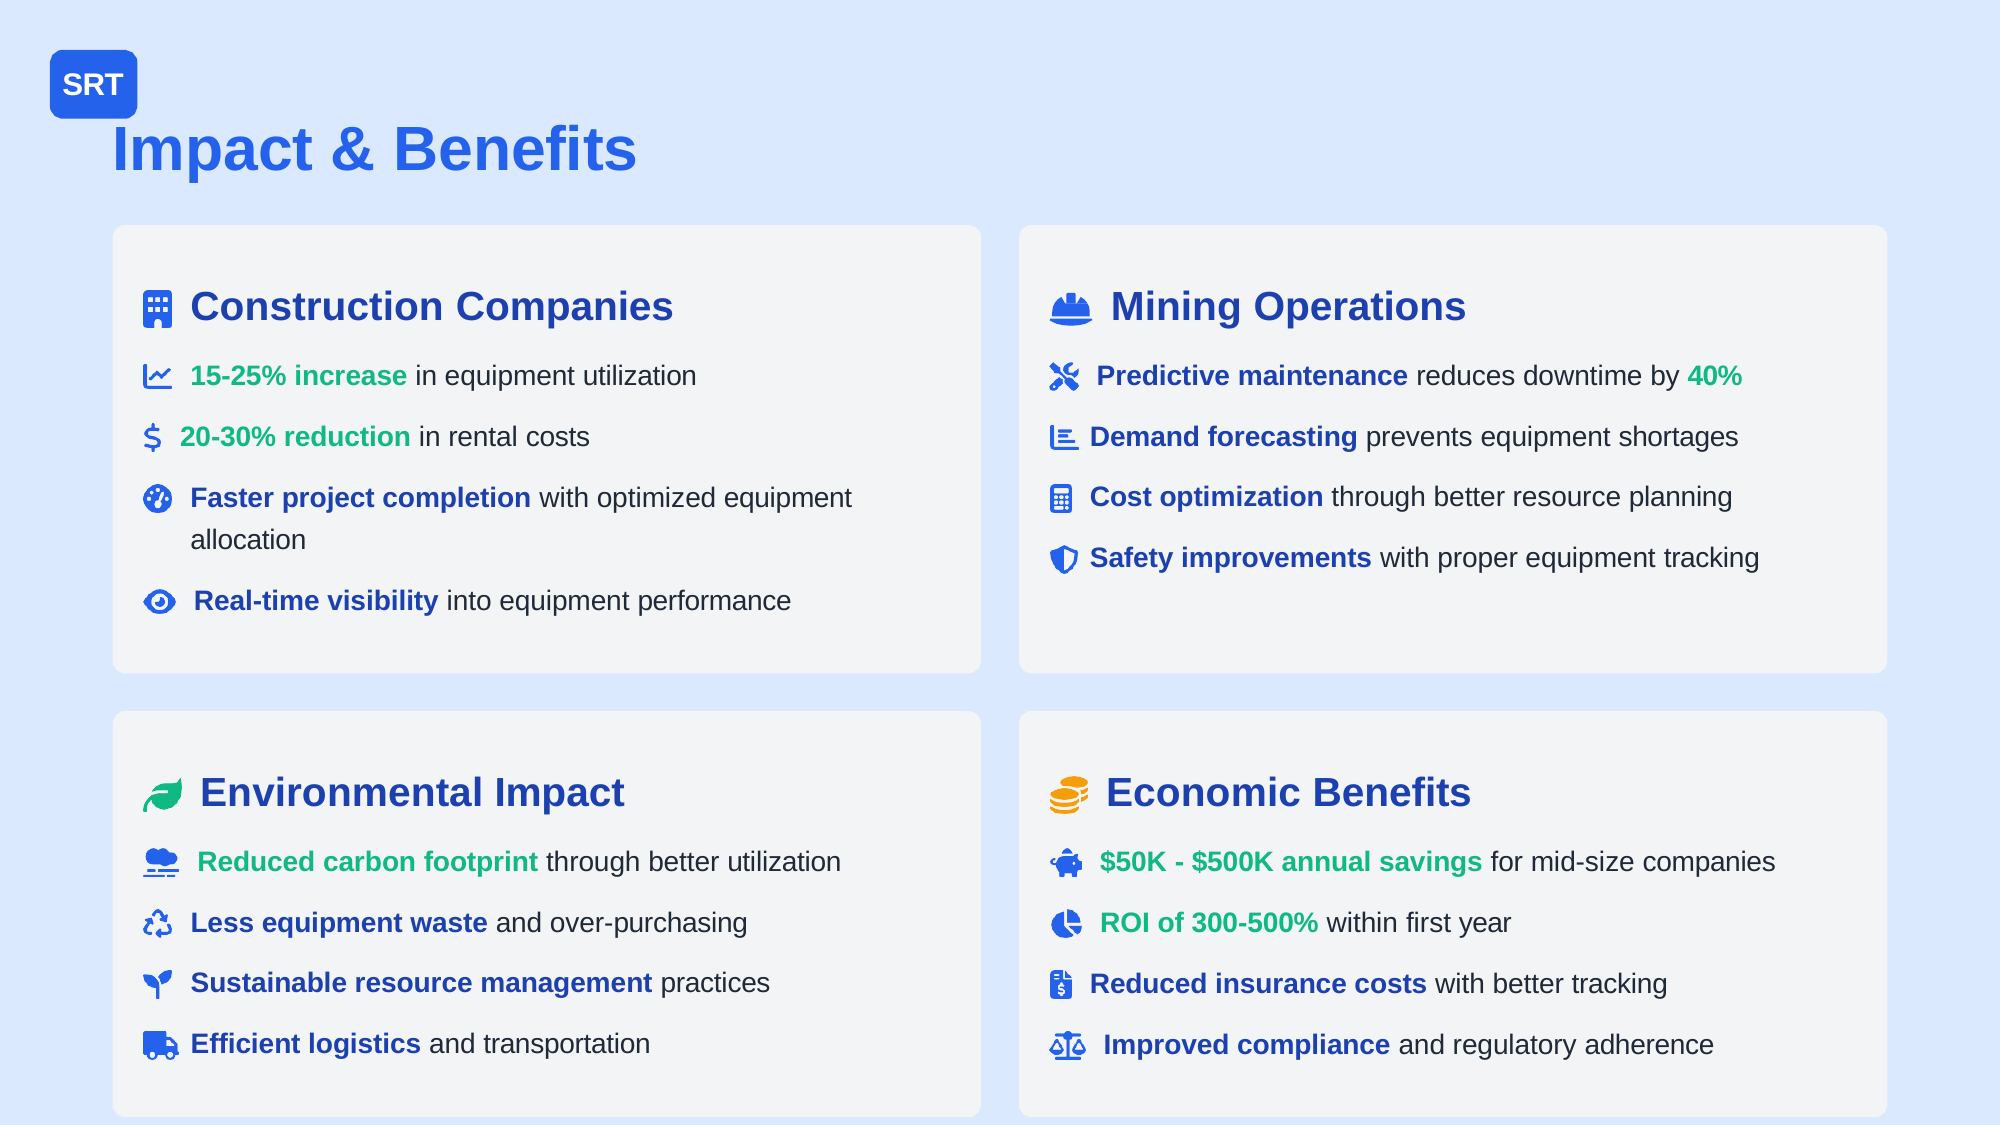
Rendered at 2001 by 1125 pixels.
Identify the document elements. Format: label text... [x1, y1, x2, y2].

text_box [1018, 710, 1888, 1118]
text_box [112, 224, 982, 674]
text_box [49, 49, 138, 119]
title Impact & Benefits [110, 105, 1890, 296]
text_box [0, 0, 2000, 1125]
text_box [1018, 224, 1888, 674]
text_box SRT [60, 62, 128, 102]
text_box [112, 710, 982, 1118]
